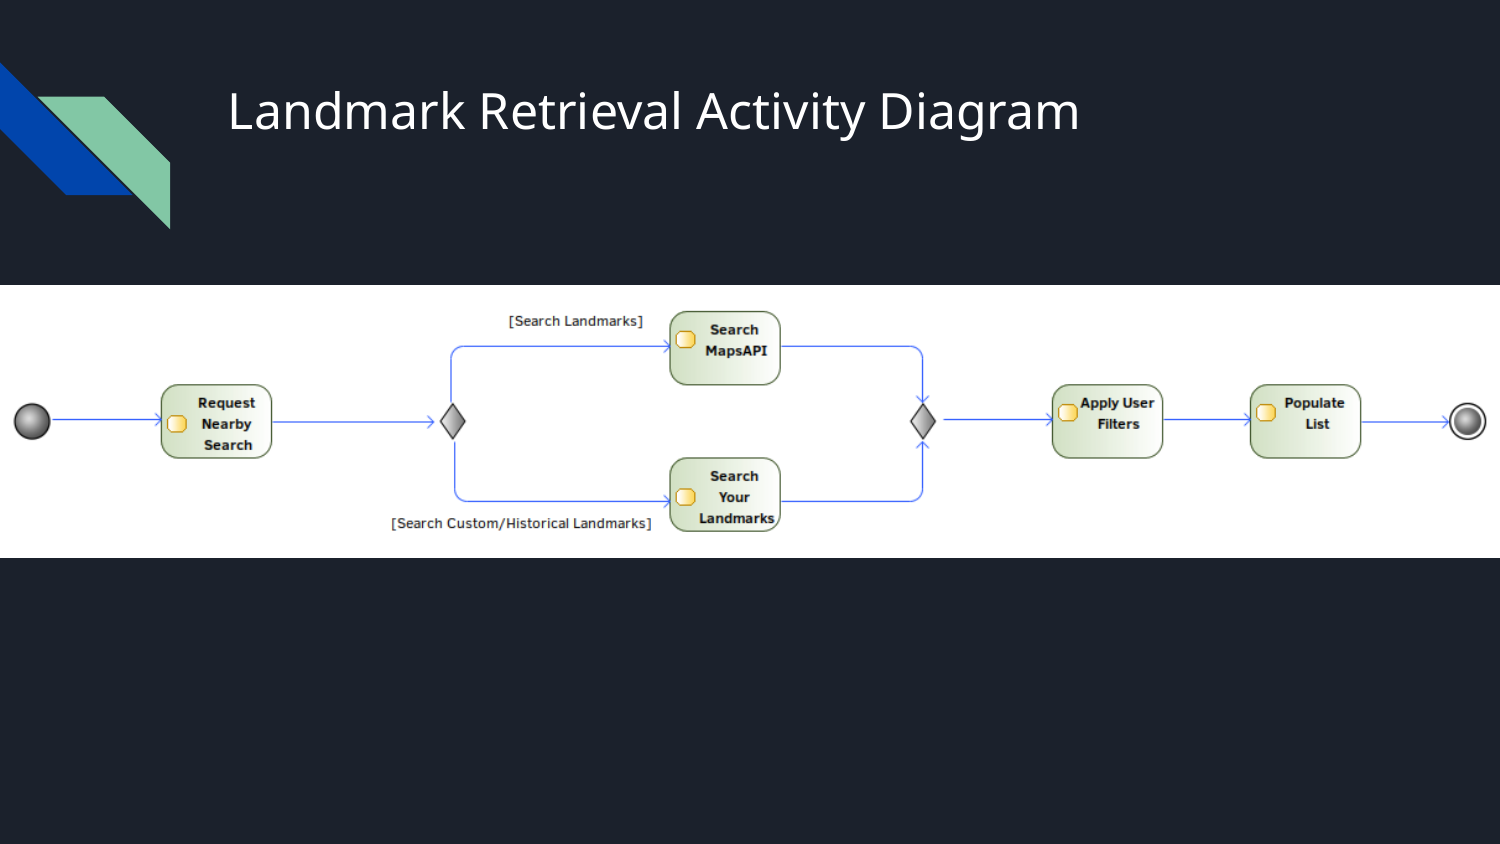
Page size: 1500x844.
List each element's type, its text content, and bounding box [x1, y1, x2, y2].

picture [0, 285, 1500, 559]
title Landmark Retrieval Activity Diagram [212, 64, 1368, 215]
